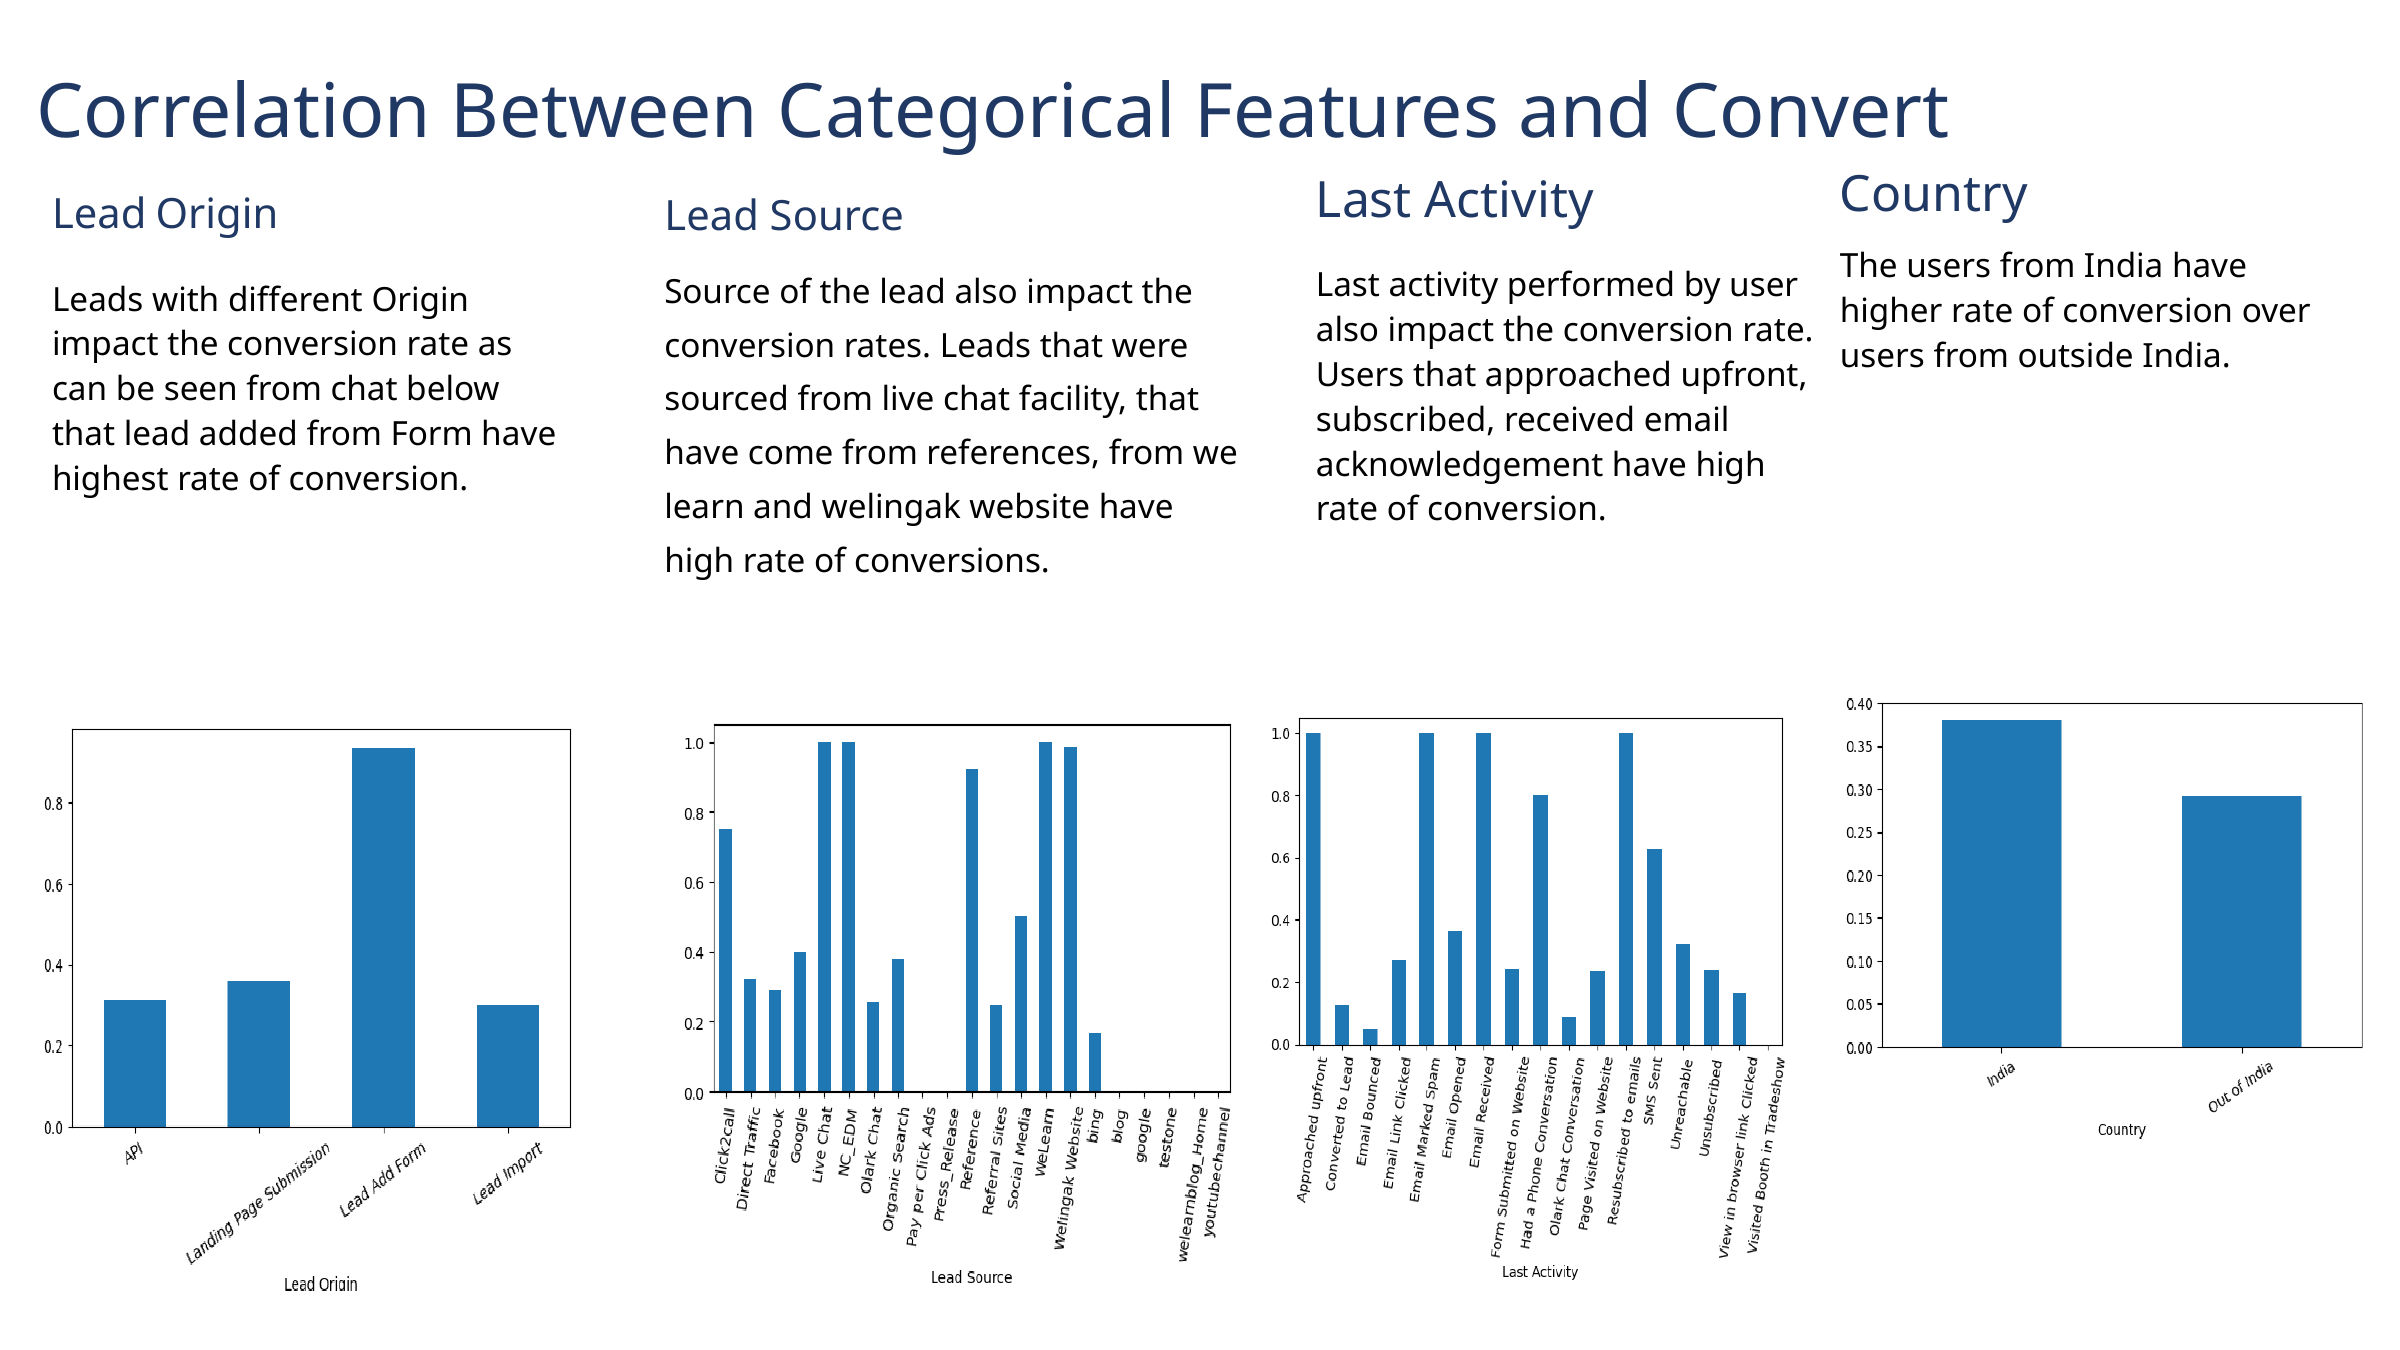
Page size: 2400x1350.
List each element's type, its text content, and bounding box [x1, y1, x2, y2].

picture [37, 719, 575, 1291]
picture [673, 719, 1240, 1291]
text_box Correlation Between Categorical Features and Convert [21, 31, 1981, 119]
text_box Lead Source [649, 188, 983, 232]
picture [1838, 690, 2363, 1148]
text_box Last Activity [1301, 176, 1635, 220]
picture [1263, 713, 1793, 1285]
text_box Leads with different Origin impact the conversion rate as can be seen from chat below that lead added from Form have highest rate of conversion. [37, 265, 575, 631]
text_box The users from India have higher rate of conversion over users from outside India. [1825, 232, 2363, 590]
text_box Lead Origin [37, 185, 371, 230]
text_box Source of the lead also impact the conversion rates. Leads that were sourced from live chat facility, that have come from references, from we learn and welingak website have high rate of conversions. [649, 248, 1264, 607]
text_box Country [1825, 170, 2159, 232]
text_box Last activity performed by user also impact the conversion rate. Users that approached upfront, subscribed, received email acknowledgement have high rate of conversion. [1301, 251, 1839, 559]
